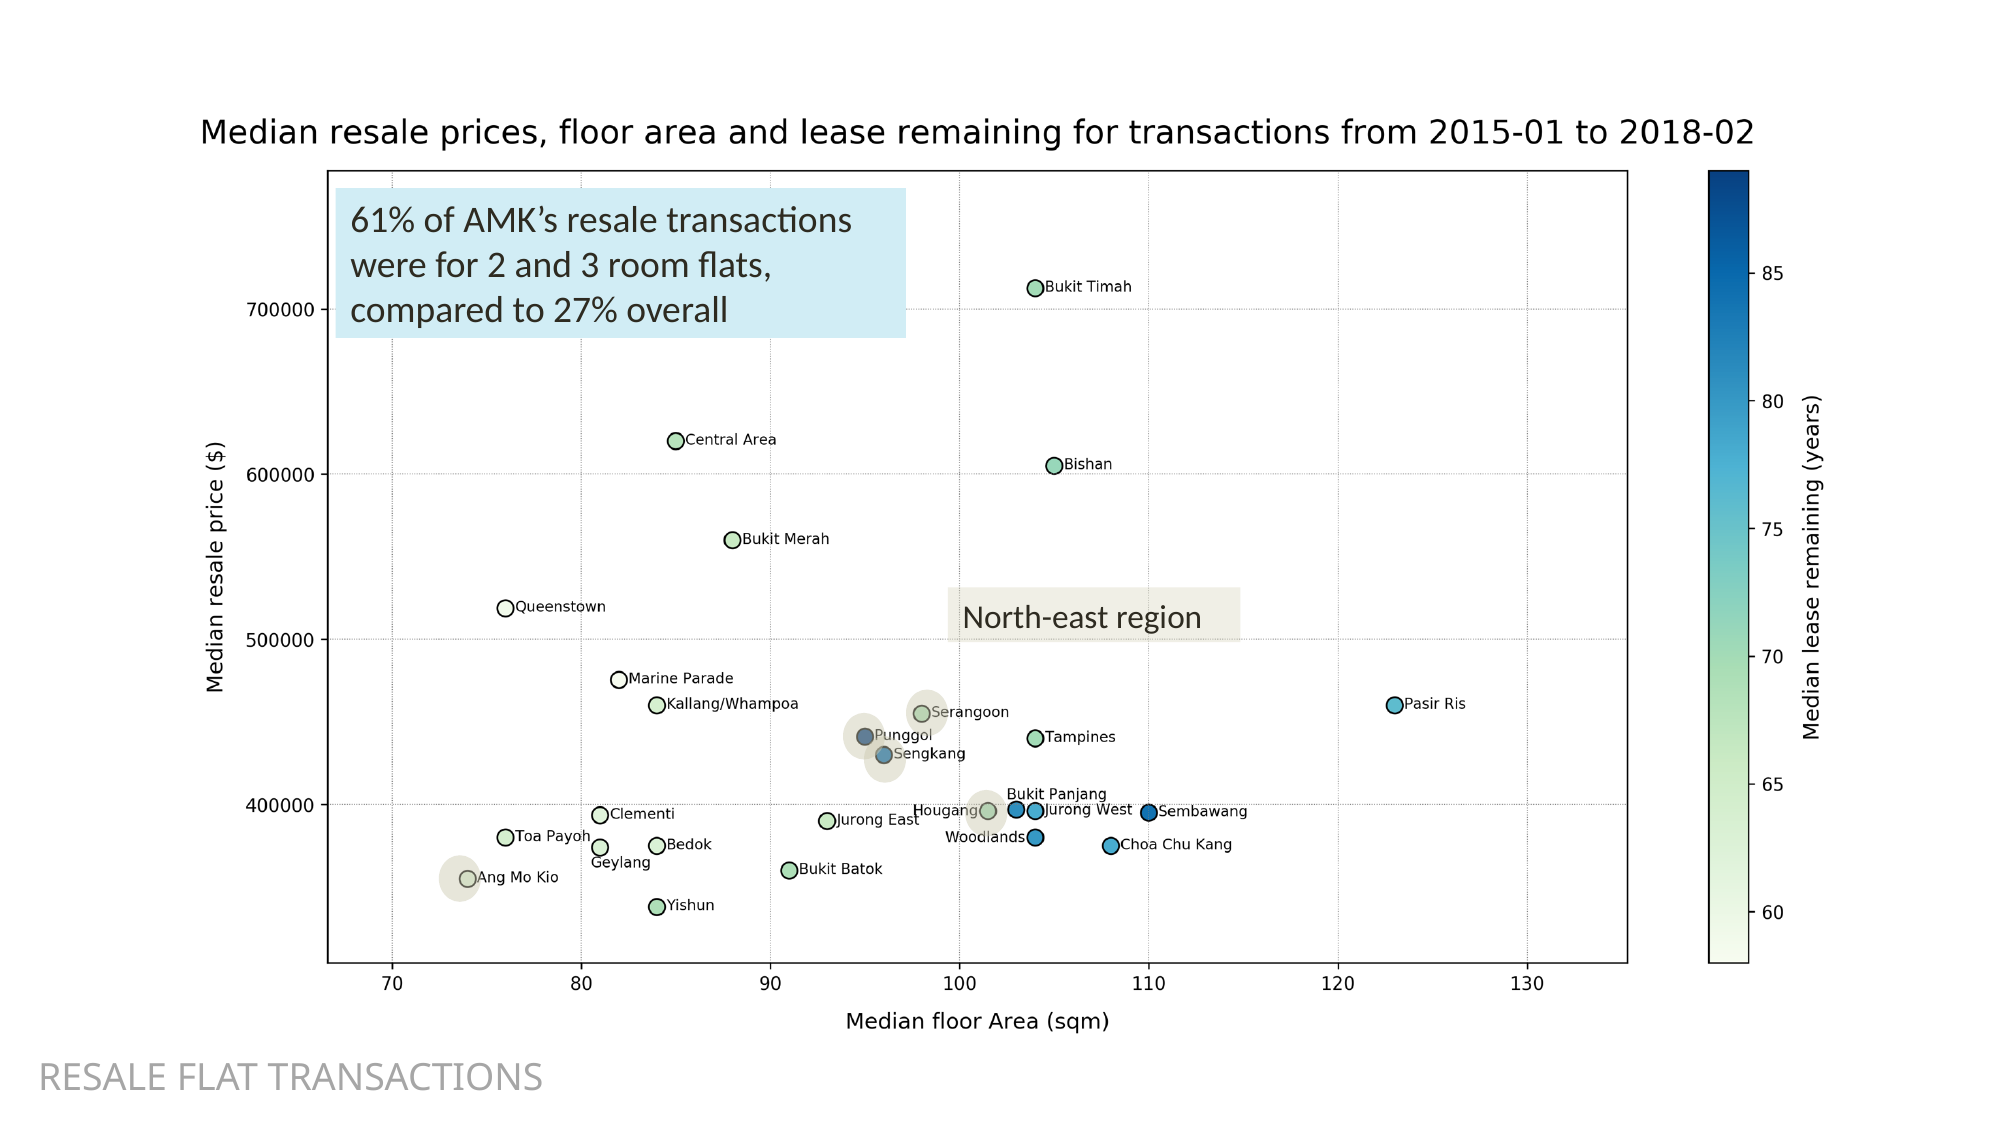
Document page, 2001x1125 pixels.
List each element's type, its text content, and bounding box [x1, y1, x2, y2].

text_box resale FLAT TRANSACTIONS [23, 1045, 766, 1106]
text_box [438, 587, 1241, 903]
picture [185, 105, 1837, 1047]
